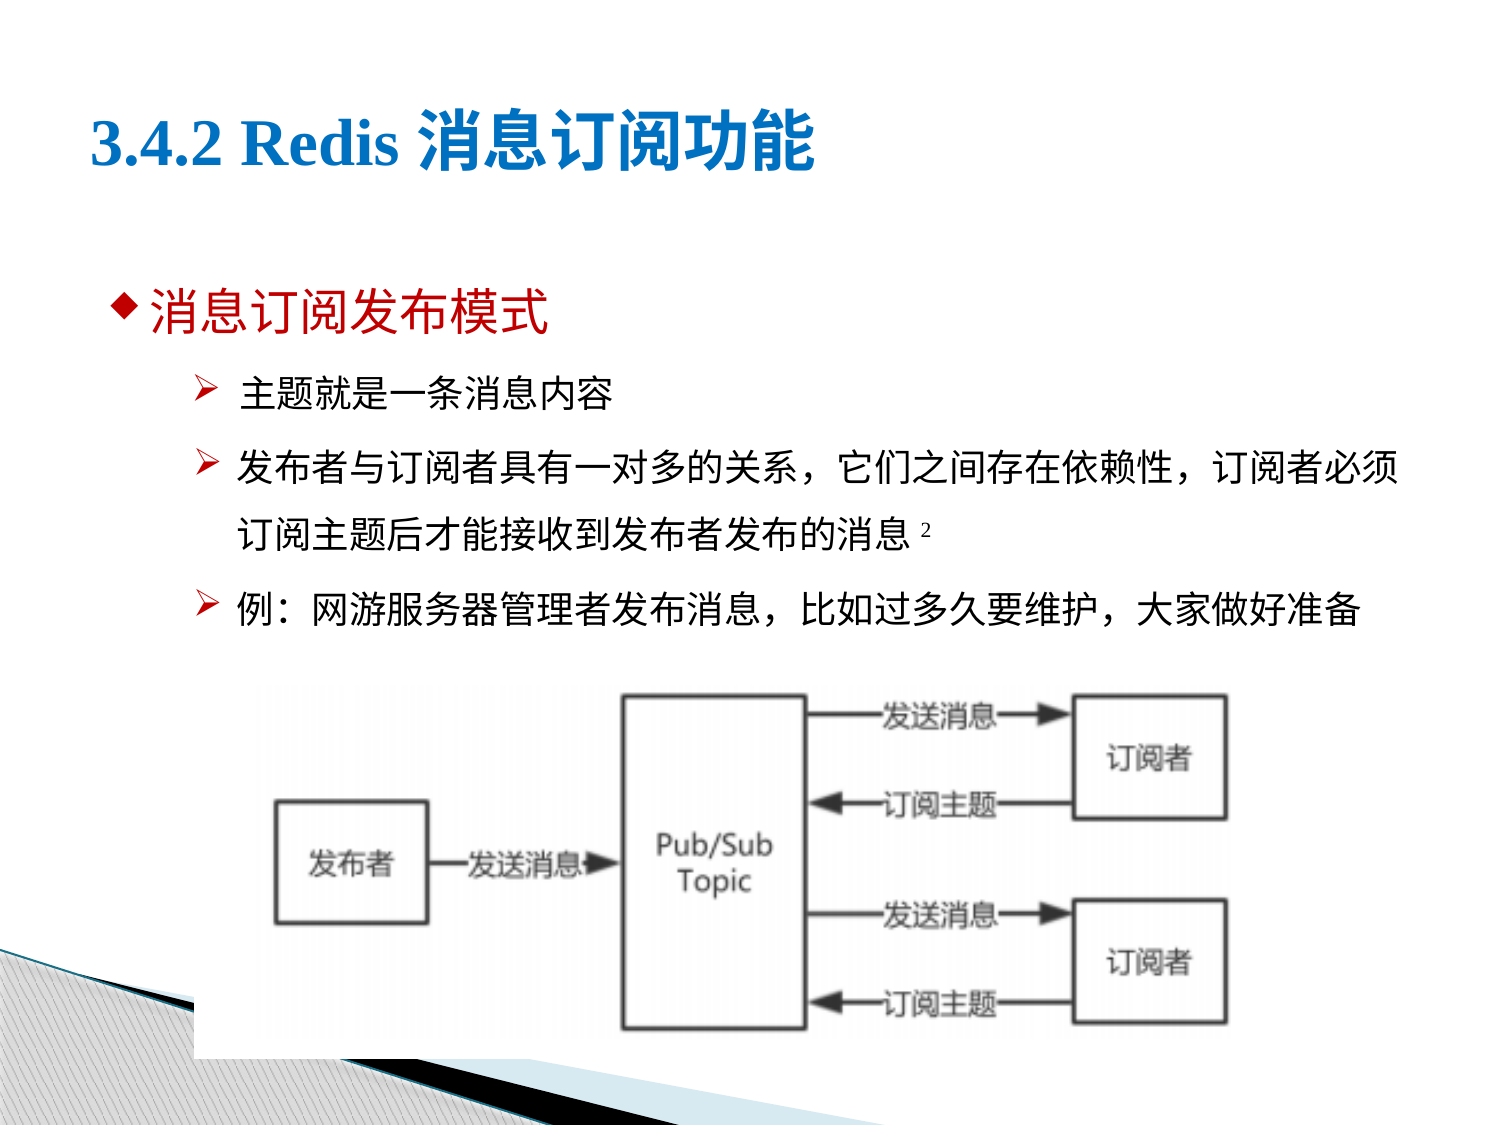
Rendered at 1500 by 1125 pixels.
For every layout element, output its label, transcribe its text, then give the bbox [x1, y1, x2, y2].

picture [194, 666, 1341, 1059]
list 消息订阅发布模式 主题就是一条消息内容 发布者与订阅者具有一对多的关系，它们之间存在依赖性，订阅者必须订阅主题后才能接收到发布者发布的消息2 例：网游服务器管理者发布消息，比如过多久要维护，大家做好准备 [75, 243, 1425, 986]
title 3.4.2 Redis消息订阅功能 [75, 45, 916, 233]
